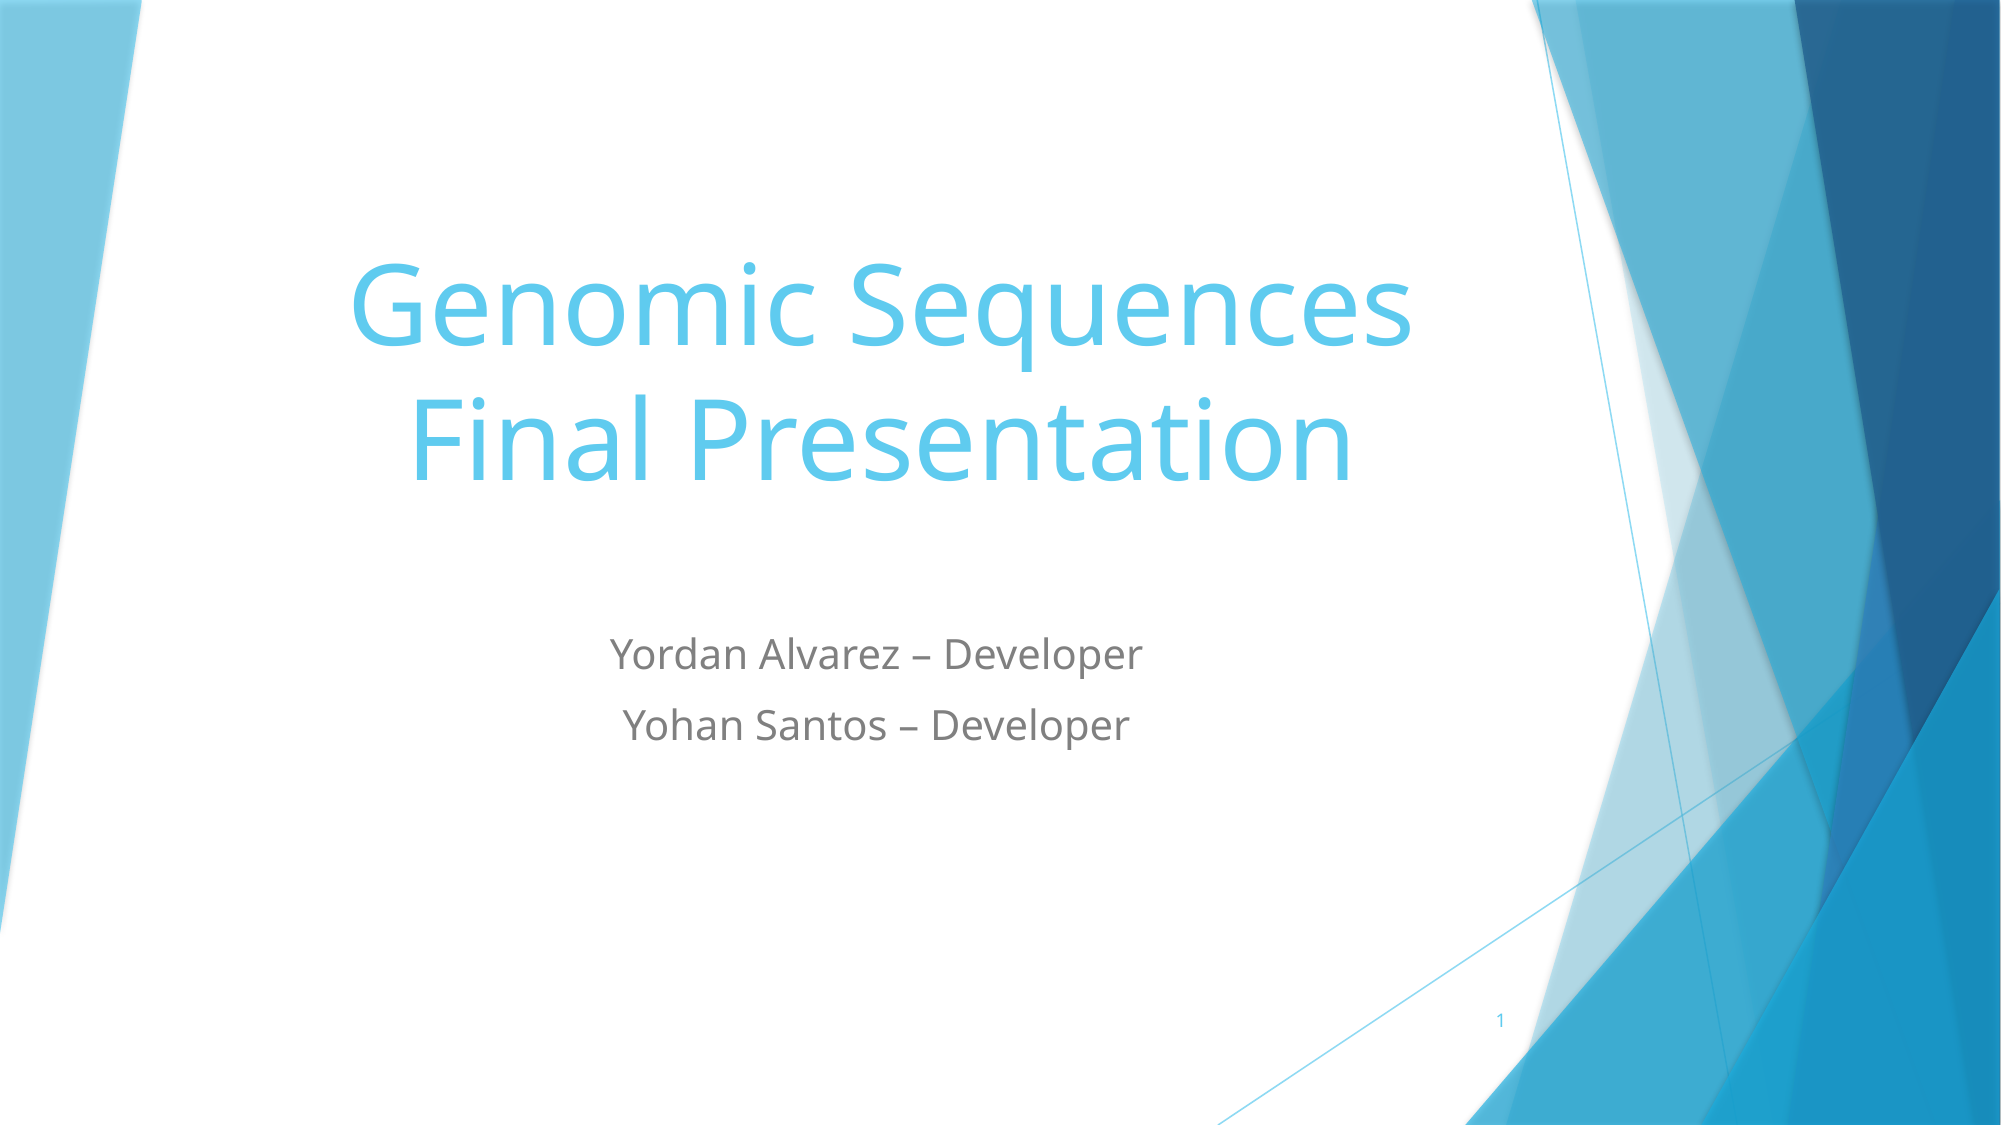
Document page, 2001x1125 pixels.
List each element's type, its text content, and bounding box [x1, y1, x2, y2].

subtitle Yordan Alvarez – Developer Yohan Santos – Developer [245, 620, 1520, 801]
slide_number 1 [1409, 991, 1522, 1051]
title Genomic Sequences Final Presentation [245, 362, 1520, 511]
